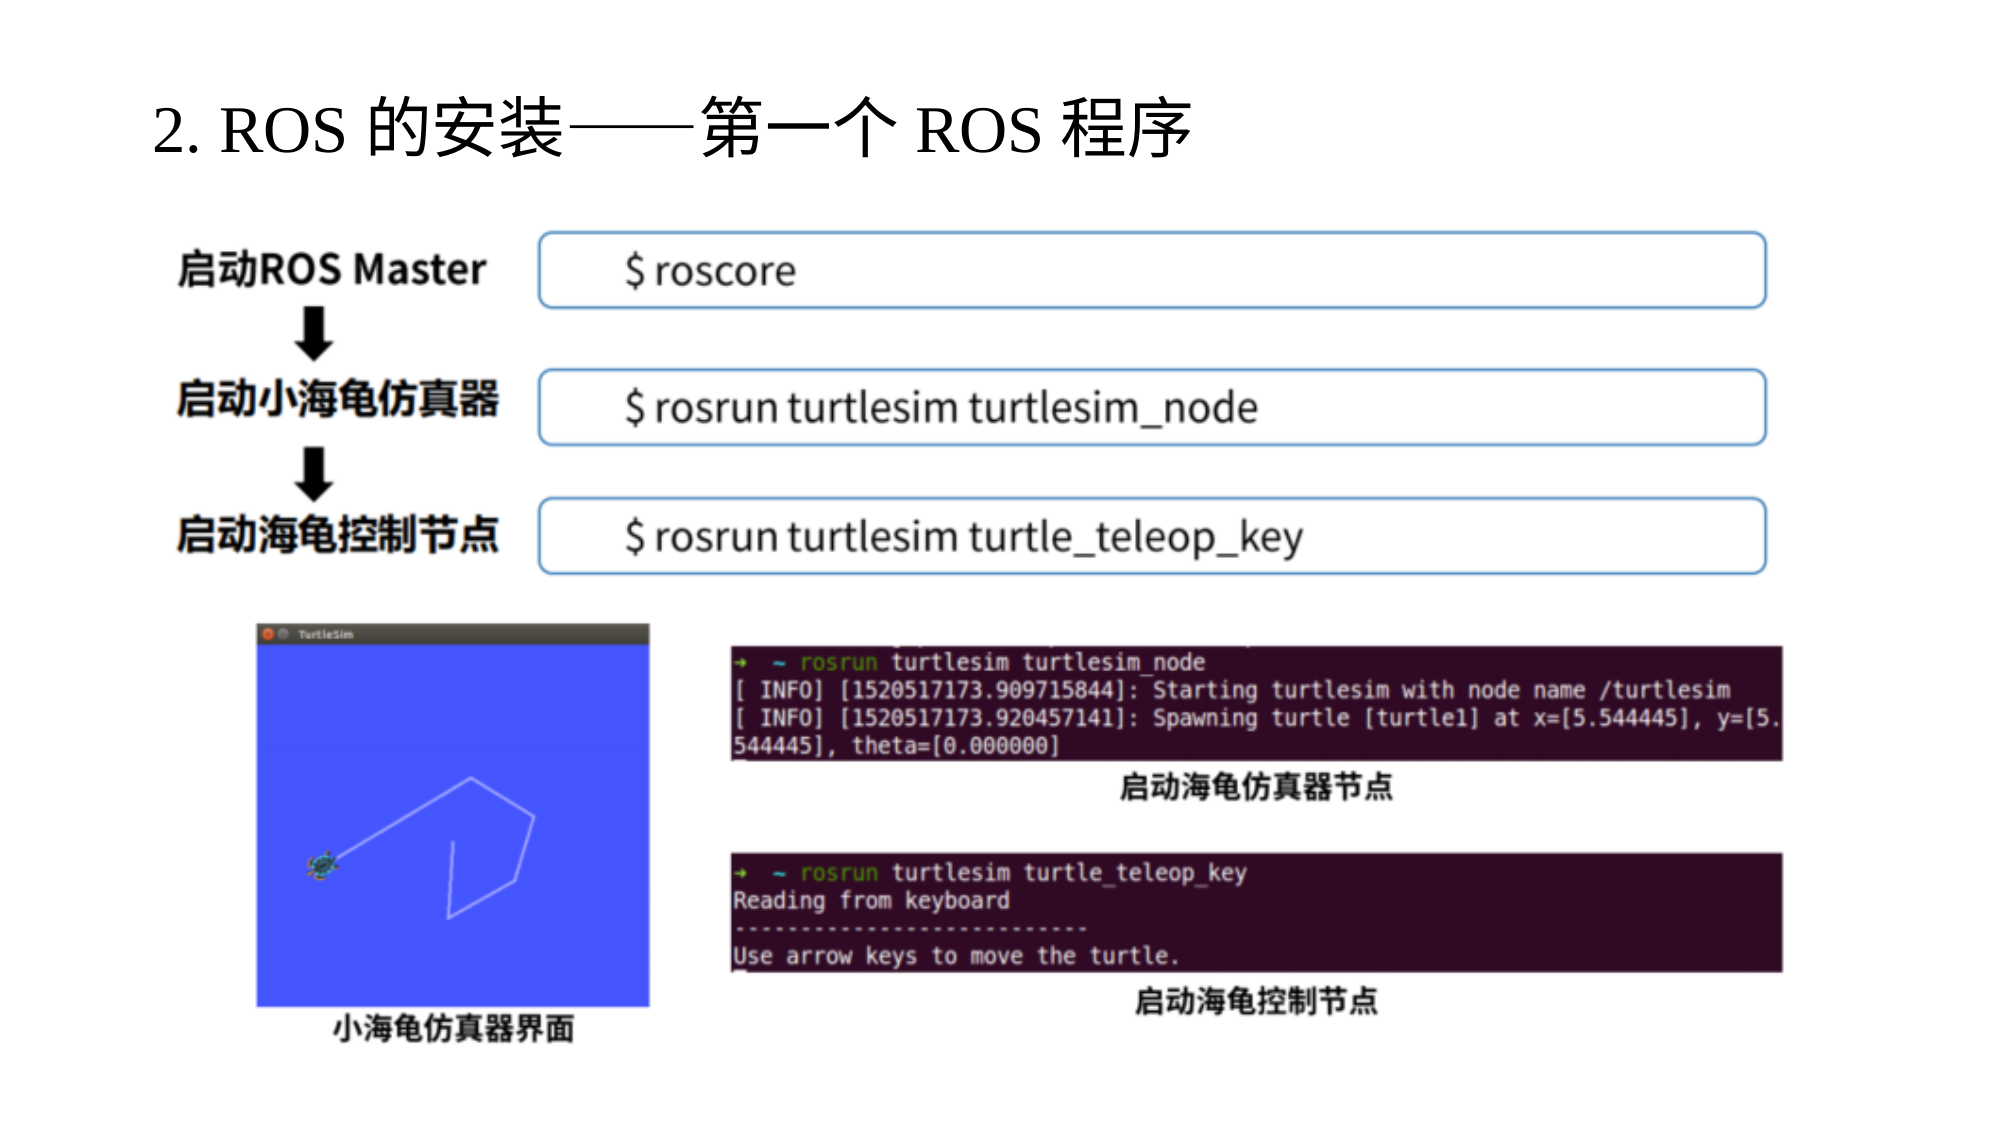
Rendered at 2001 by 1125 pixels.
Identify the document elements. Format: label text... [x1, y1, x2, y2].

picture [137, 201, 1863, 1060]
title 2. ROS的安装——第一个ROS程序 [137, 59, 1863, 201]
